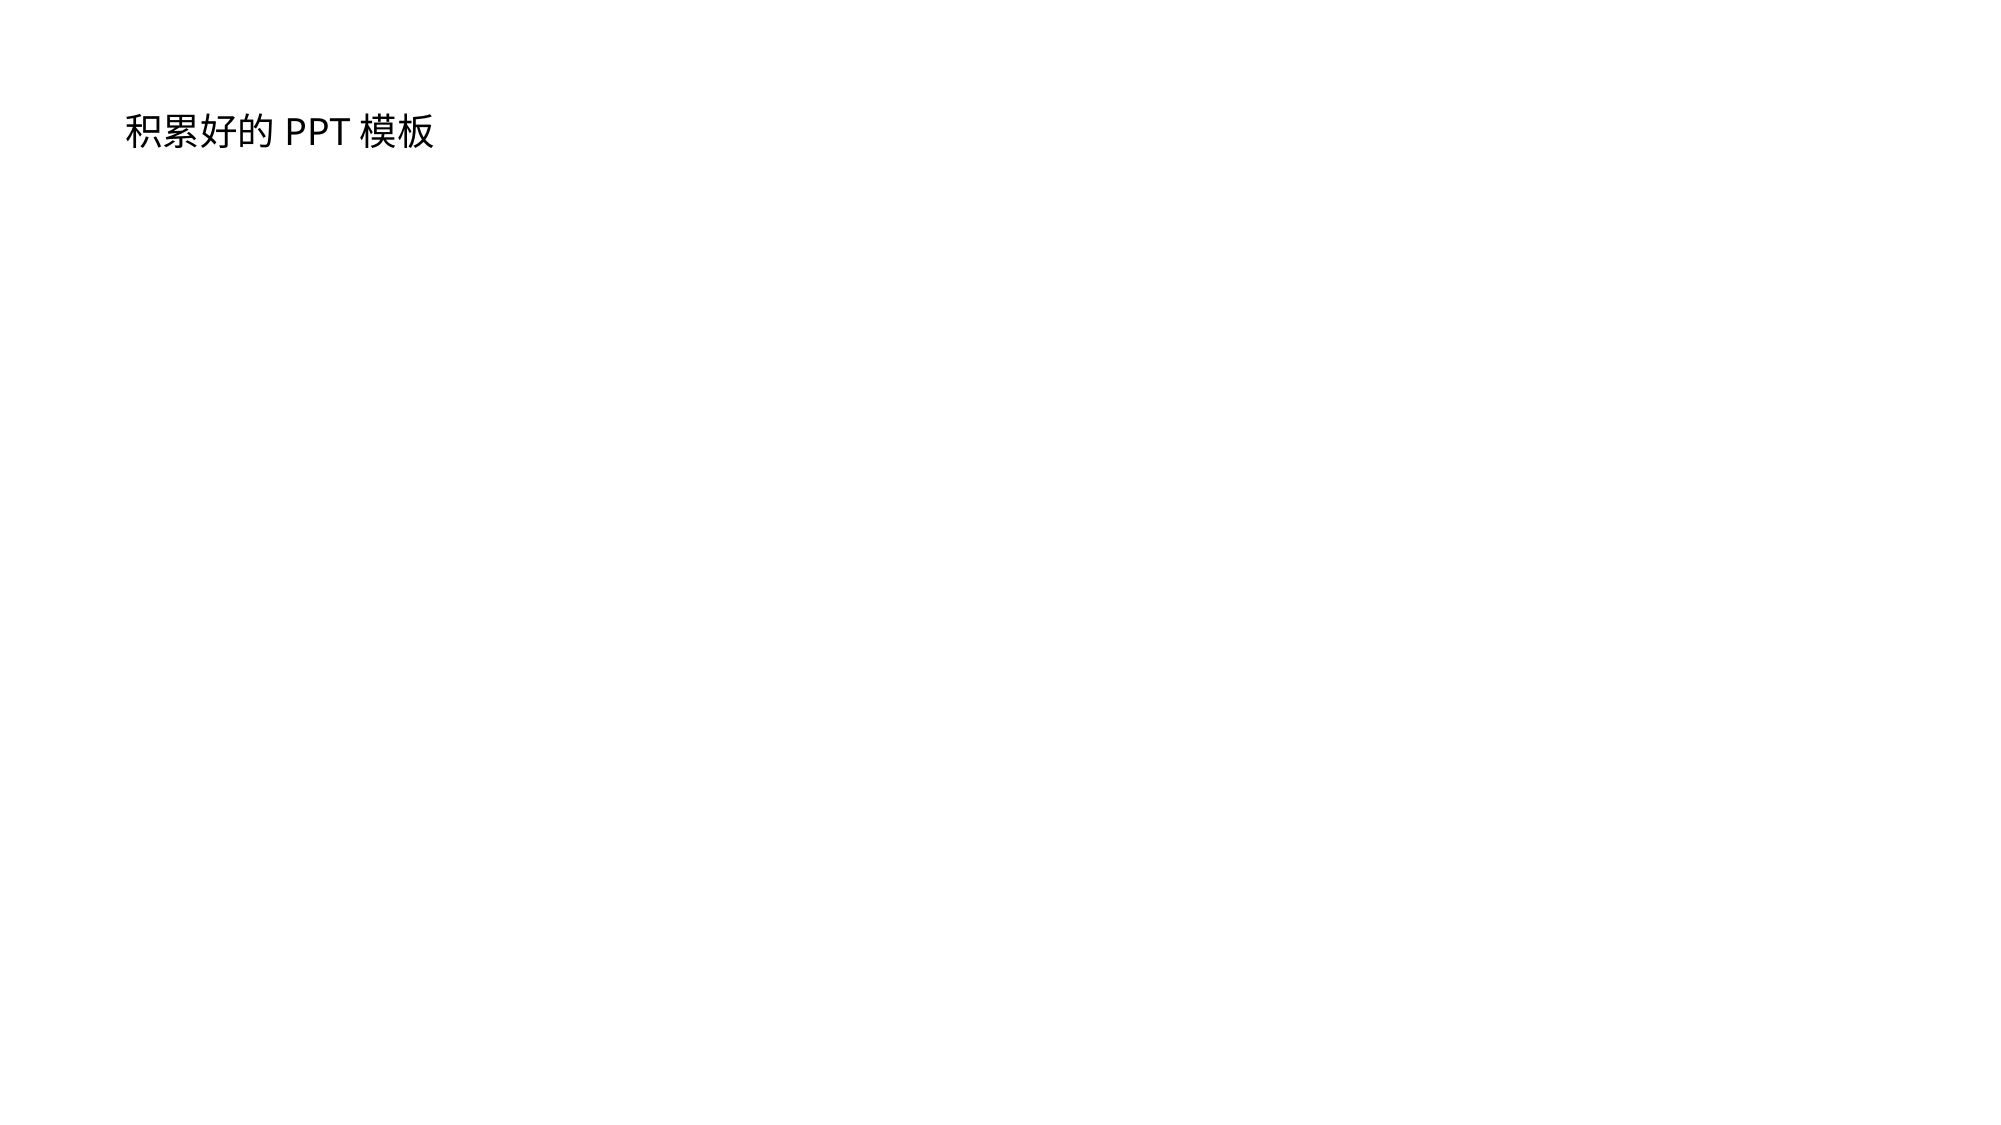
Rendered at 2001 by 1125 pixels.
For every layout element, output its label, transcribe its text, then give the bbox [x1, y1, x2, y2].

text_box 积累好的PPT模板 [110, 100, 450, 161]
